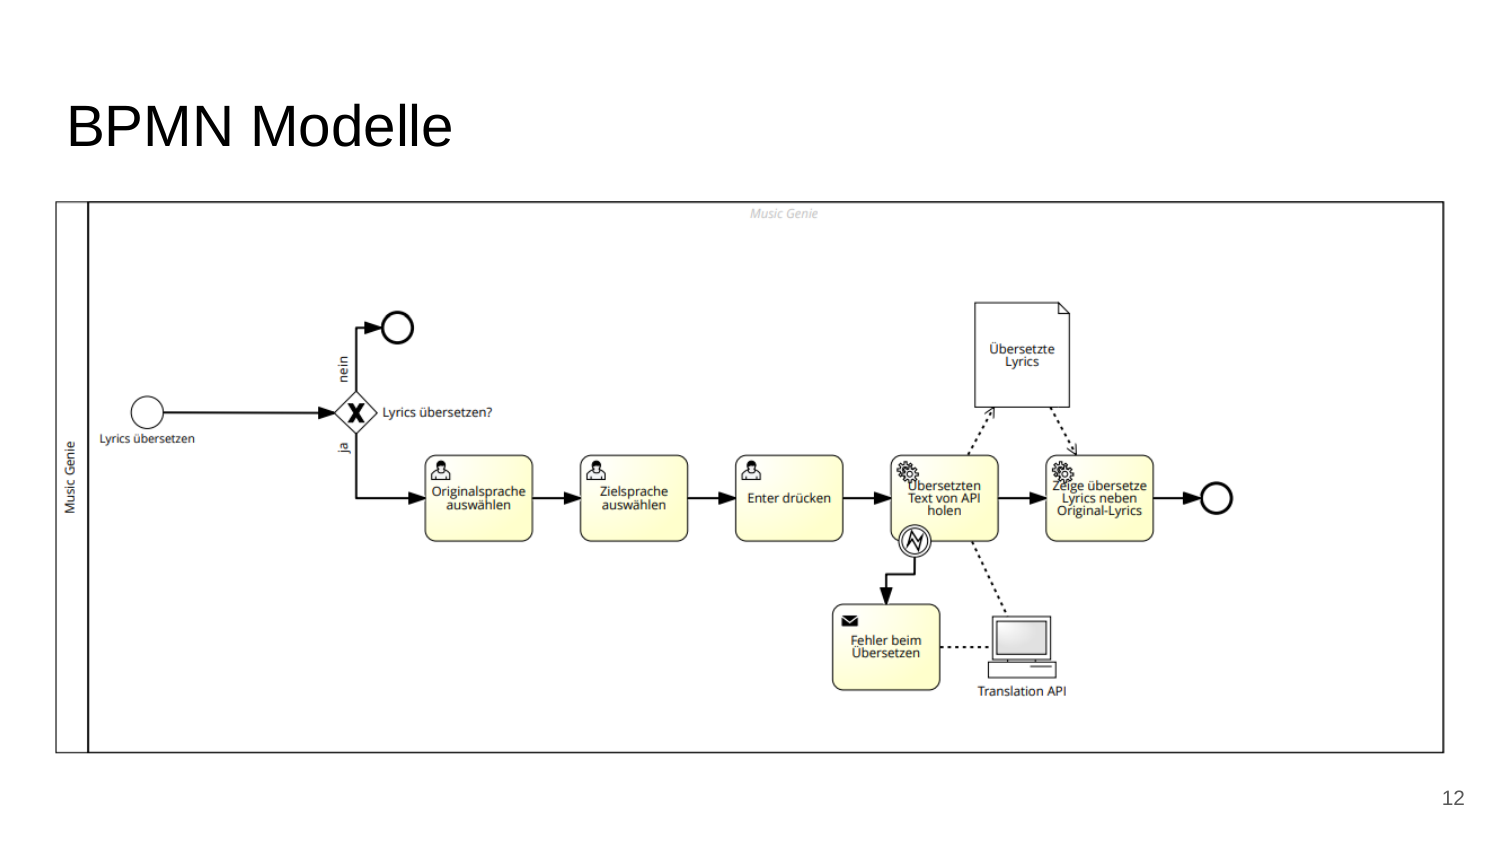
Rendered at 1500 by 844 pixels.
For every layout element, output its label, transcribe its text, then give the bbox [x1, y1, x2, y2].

picture [50, 200, 1450, 760]
slide_number ‹#› [1389, 764, 1480, 830]
title BPMN Modelle [51, 72, 1449, 167]
